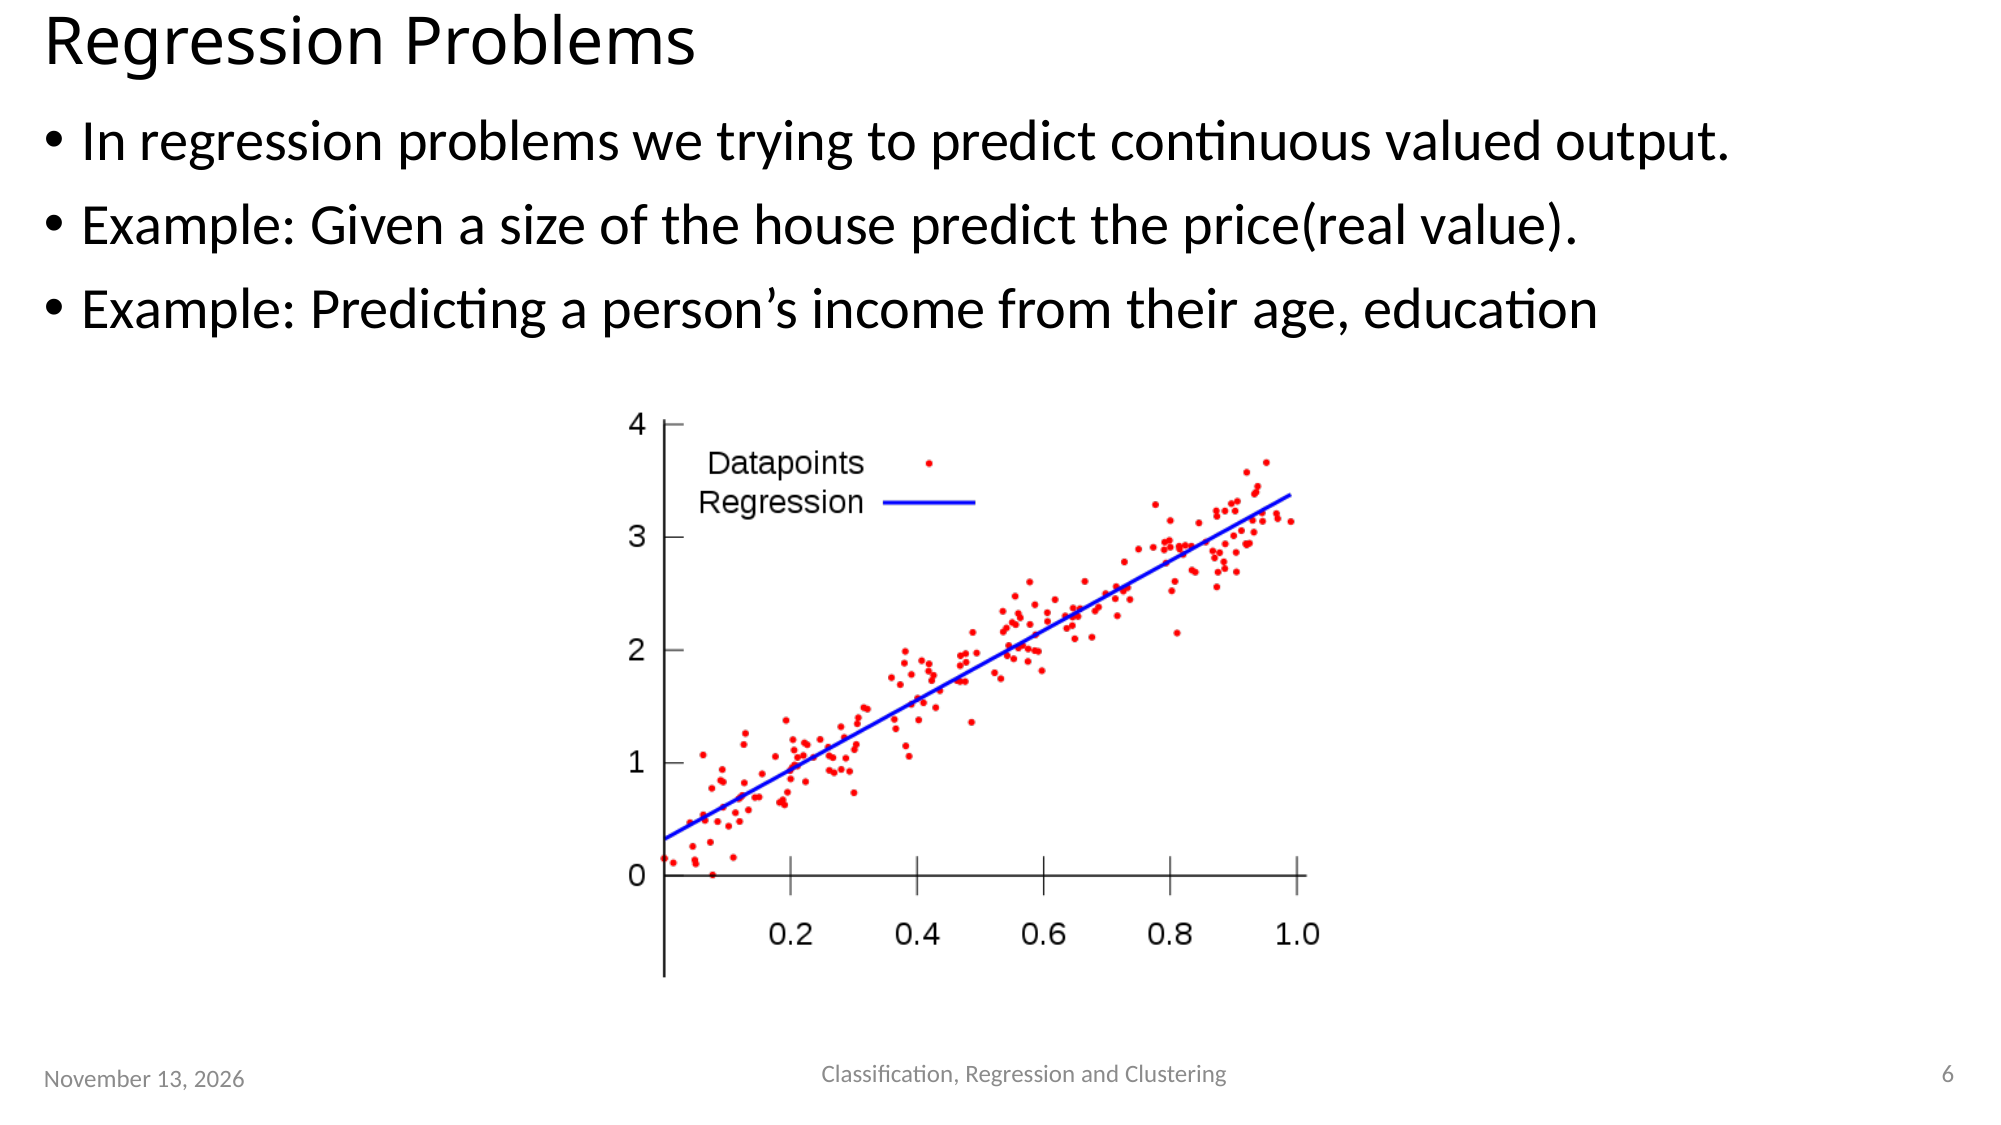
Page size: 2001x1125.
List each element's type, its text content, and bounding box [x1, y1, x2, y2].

title Regression Problems [29, 0, 1970, 88]
list In regression problems we trying to predict continuous valued output. Example: Given a size of the house predict the price(real value). Example: Predicting a person’s income from their age, education [29, 102, 1970, 1014]
footer Classification, Regression and Clustering [350, 1042, 1699, 1103]
picture [572, 388, 1353, 1014]
slide_number 6 [1717, 1042, 1970, 1103]
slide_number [29, 1047, 332, 1108]
